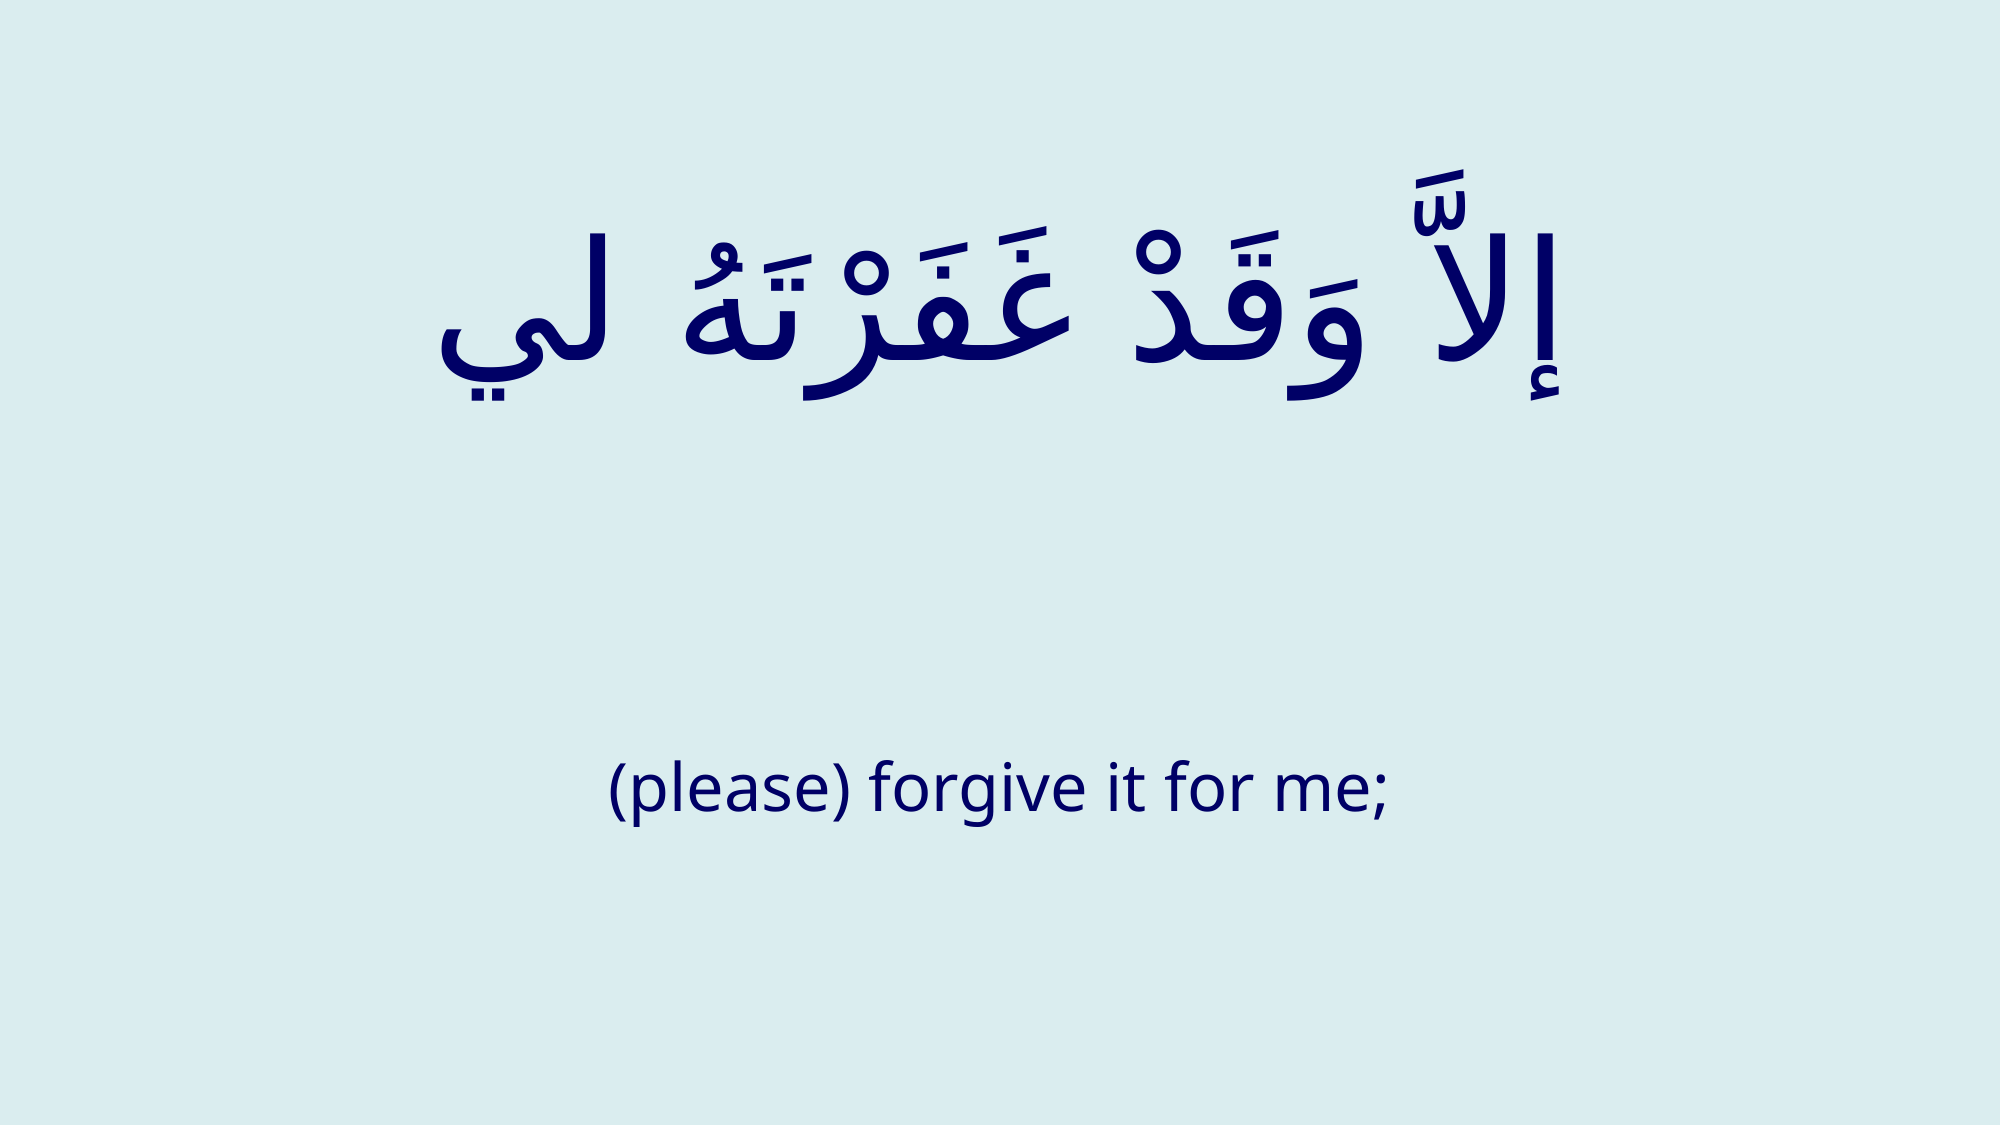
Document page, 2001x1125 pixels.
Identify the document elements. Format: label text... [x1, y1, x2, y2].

title إلاَّ وَقَدْ غَفَرْتَهُ لي [0, 200, 2000, 388]
list (please) forgive it for me; [356, 737, 1644, 1050]
